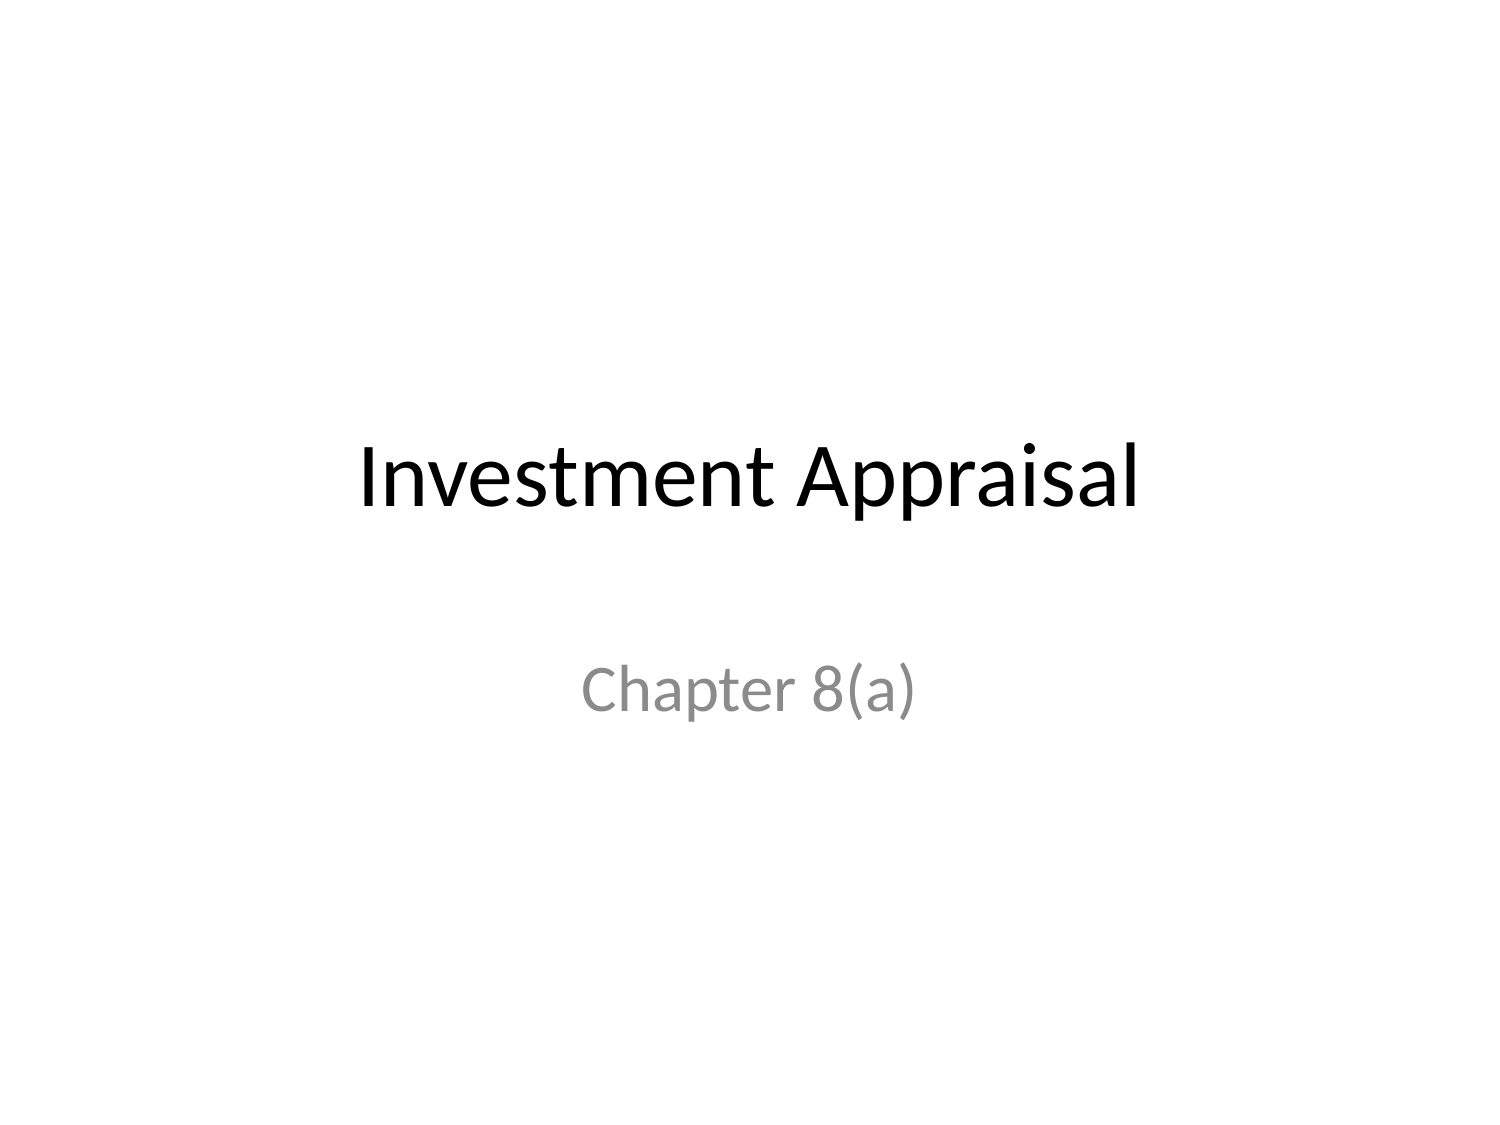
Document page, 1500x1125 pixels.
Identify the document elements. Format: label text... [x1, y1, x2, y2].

title Investment Appraisal [112, 349, 1388, 591]
subtitle Chapter 8(a) [225, 637, 1275, 925]
